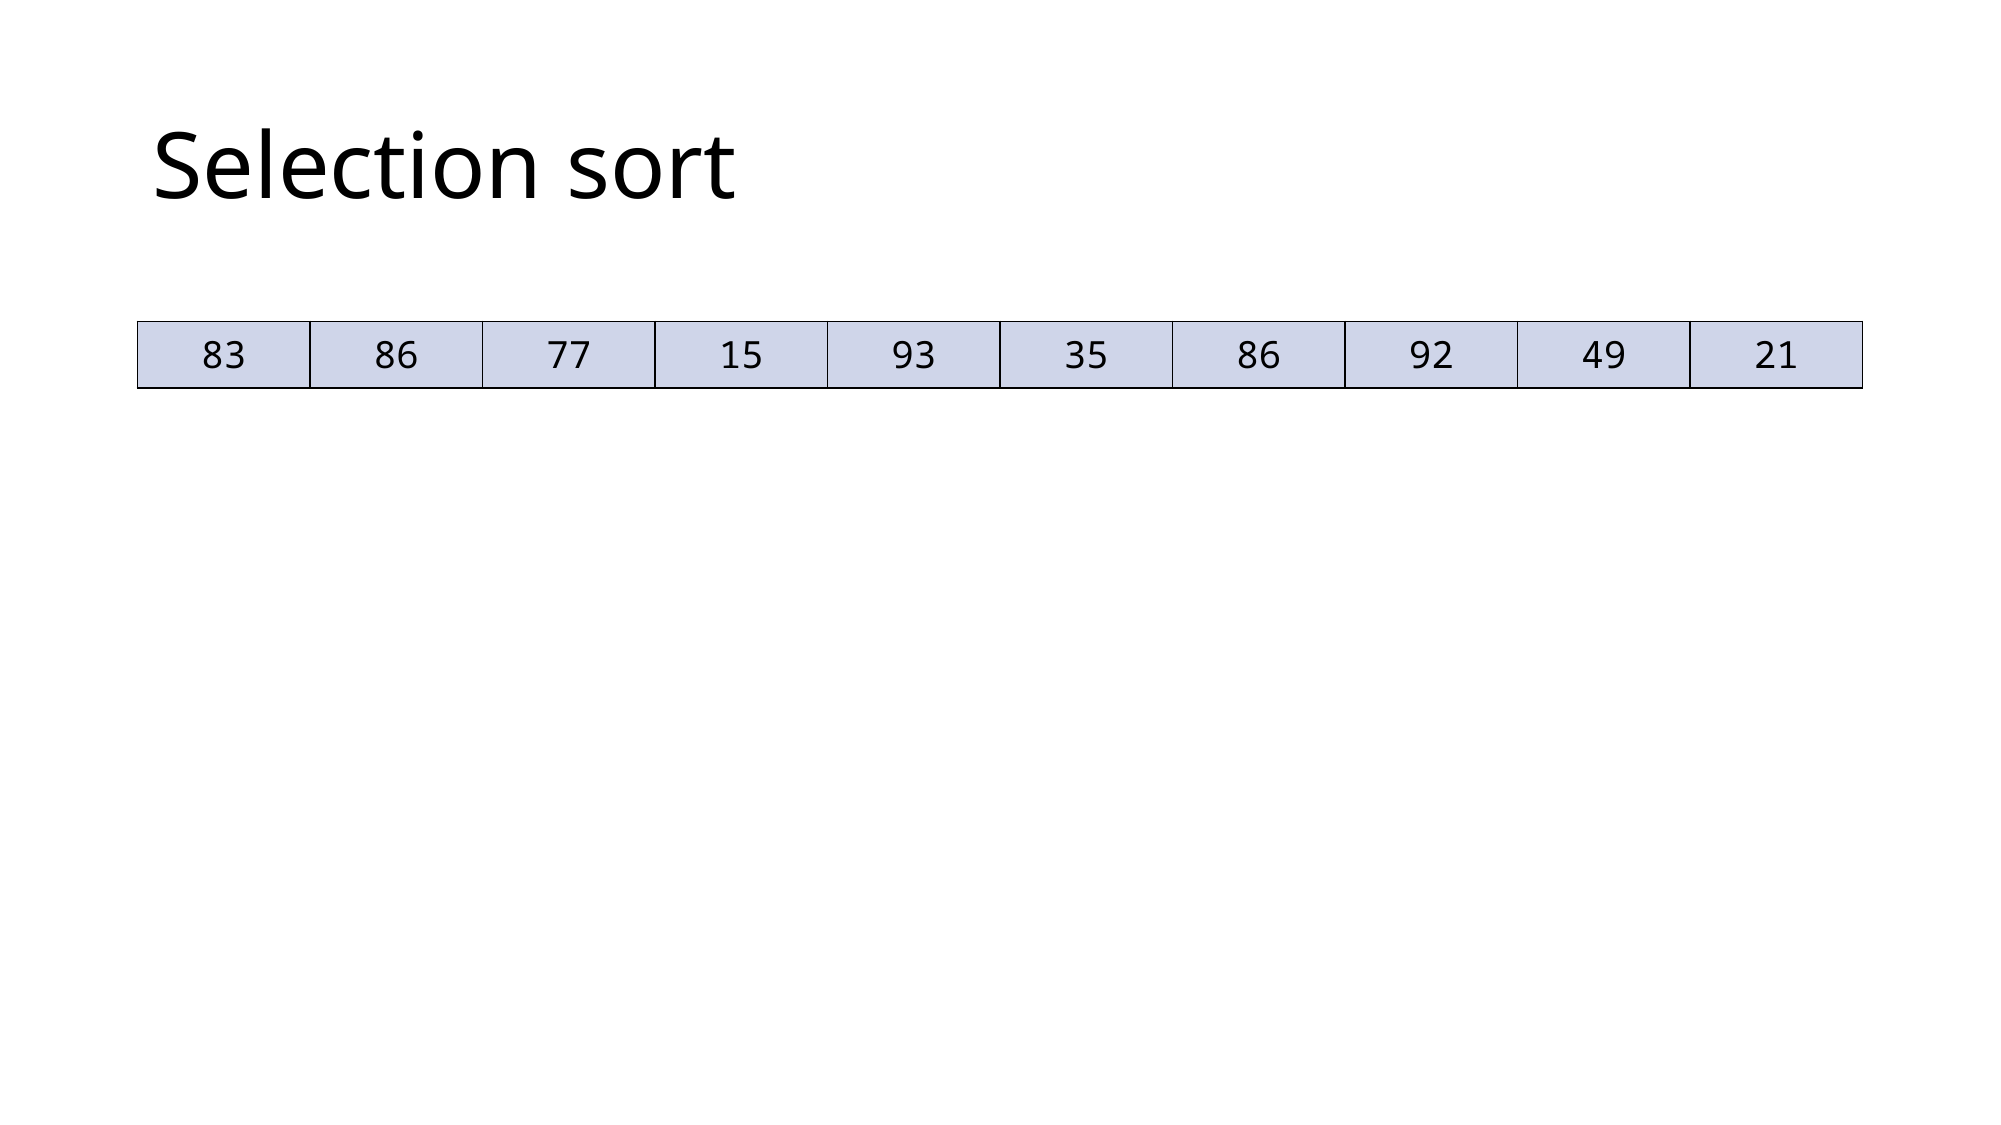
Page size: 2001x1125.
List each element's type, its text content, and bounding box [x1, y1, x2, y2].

table_header 83 [138, 322, 309, 387]
table_header 92 [1346, 322, 1517, 387]
table_header 93 [828, 322, 999, 387]
table_header 15 [656, 322, 827, 387]
table_header 86 [1173, 322, 1344, 387]
table_header 21 [1691, 322, 1862, 387]
table_header 86 [311, 322, 482, 387]
title Selection sort [137, 59, 1863, 278]
table_header 49 [1518, 322, 1689, 387]
table_header 77 [483, 322, 654, 387]
table_header 35 [1001, 322, 1172, 387]
